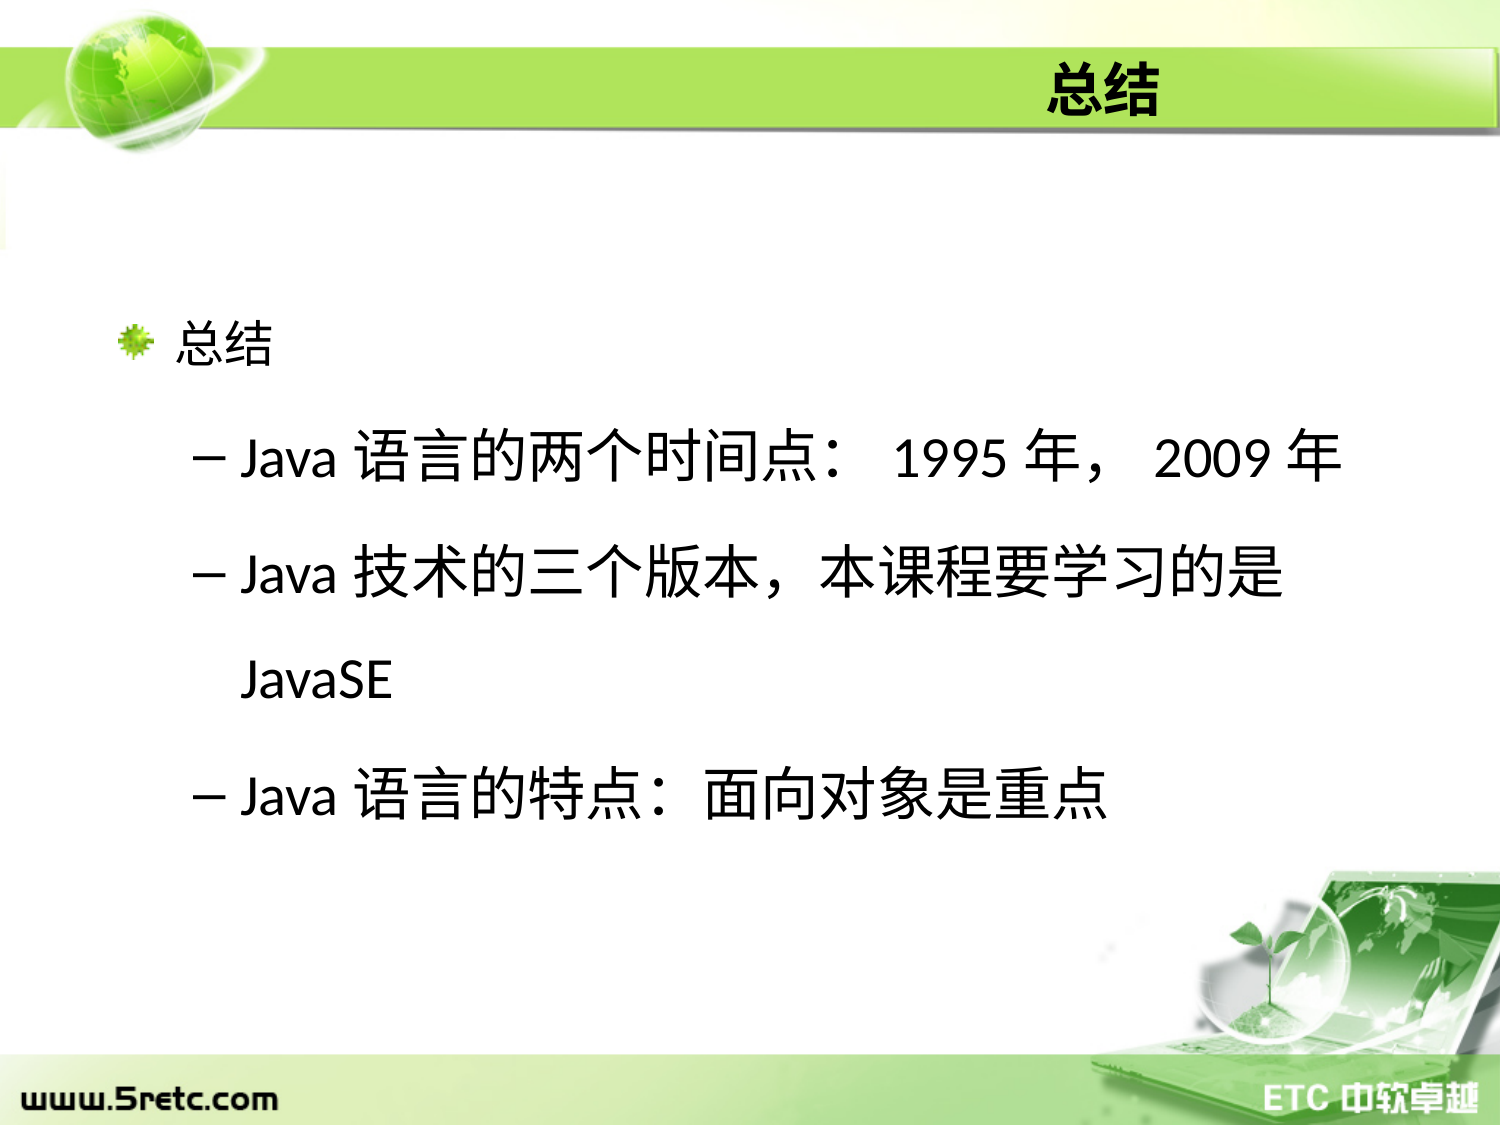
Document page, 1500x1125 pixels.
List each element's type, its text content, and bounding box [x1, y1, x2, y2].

title 总结 [719, 46, 1489, 129]
list 总结 Java语言的两个时间点：1995年，2009年 Java技术的三个版本，本课程要学习的是JavaSE Java语言的特点：面向对象是重点 [103, 304, 1454, 1008]
picture [0, 0, 1500, 1125]
